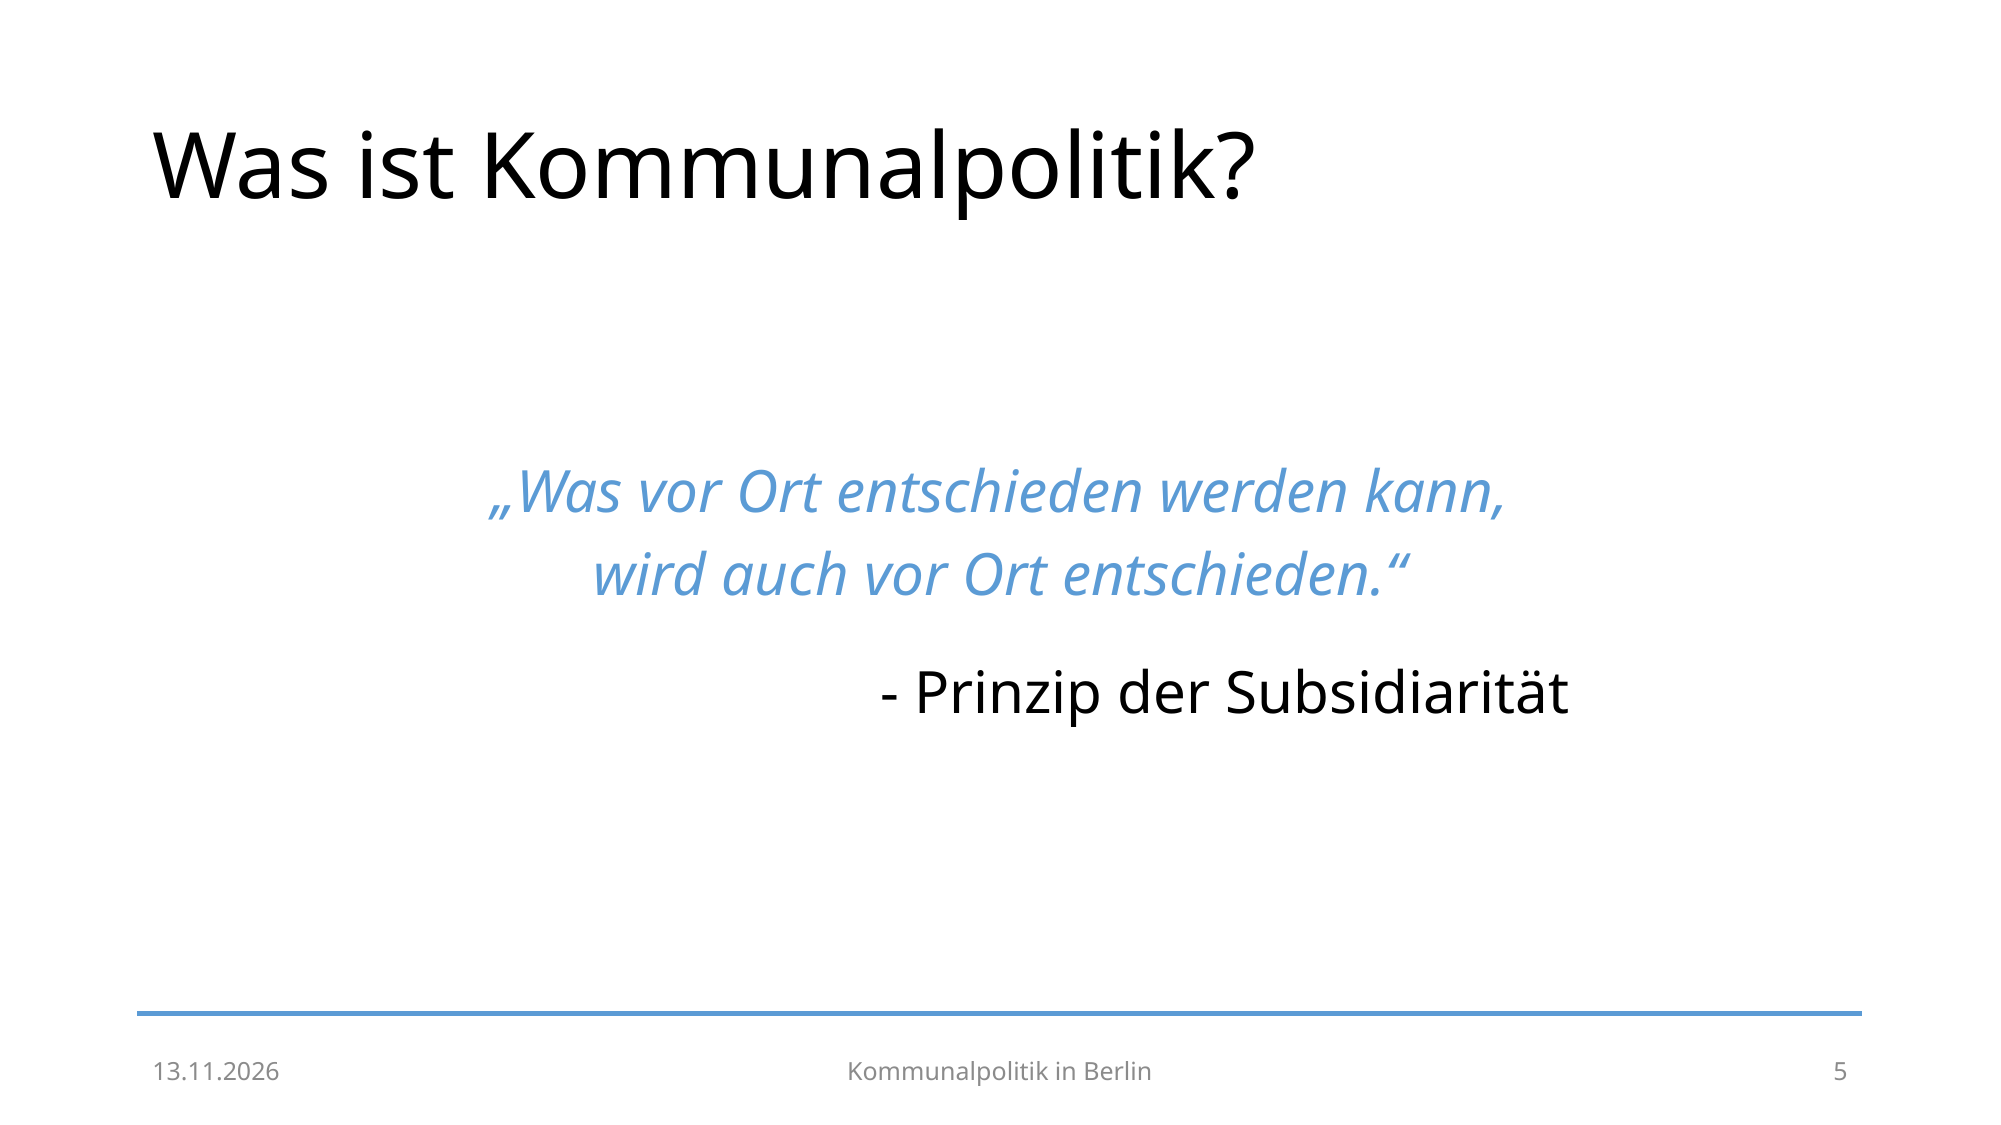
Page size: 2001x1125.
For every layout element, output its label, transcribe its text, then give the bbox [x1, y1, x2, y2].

footer Kommunalpolitik in Berlin [662, 1042, 1338, 1103]
list „Was vor Ort entschieden werden kann, wird auch vor Ort entschieden.“ [137, 426, 1863, 643]
slide_number 5 [1412, 1042, 1863, 1103]
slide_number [137, 1042, 588, 1103]
title Was ist Kommunalpolitik? [137, 59, 1863, 278]
text_box - Prinzip der Subsidiarität [137, 643, 1863, 745]
